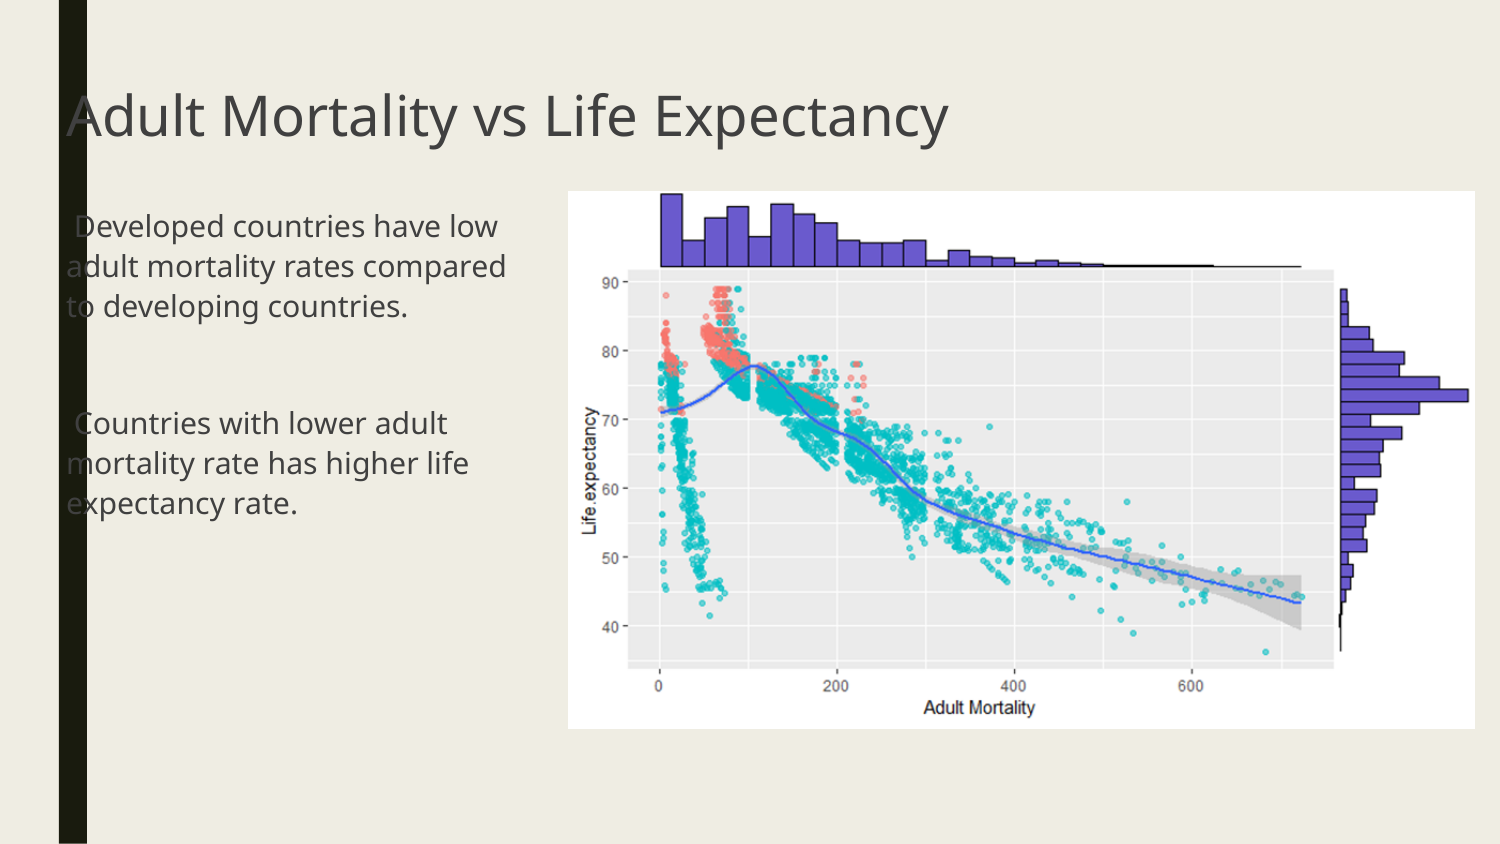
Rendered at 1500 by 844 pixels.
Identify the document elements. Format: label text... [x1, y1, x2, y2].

list Developed countries have low adult mortality rates compared to developing countries. Countries with lower adult mortality rate has higher life expectancy rate. [51, 189, 544, 750]
picture [568, 191, 1475, 729]
title Adult Mortality vs Life Expectancy [51, 72, 1449, 167]
